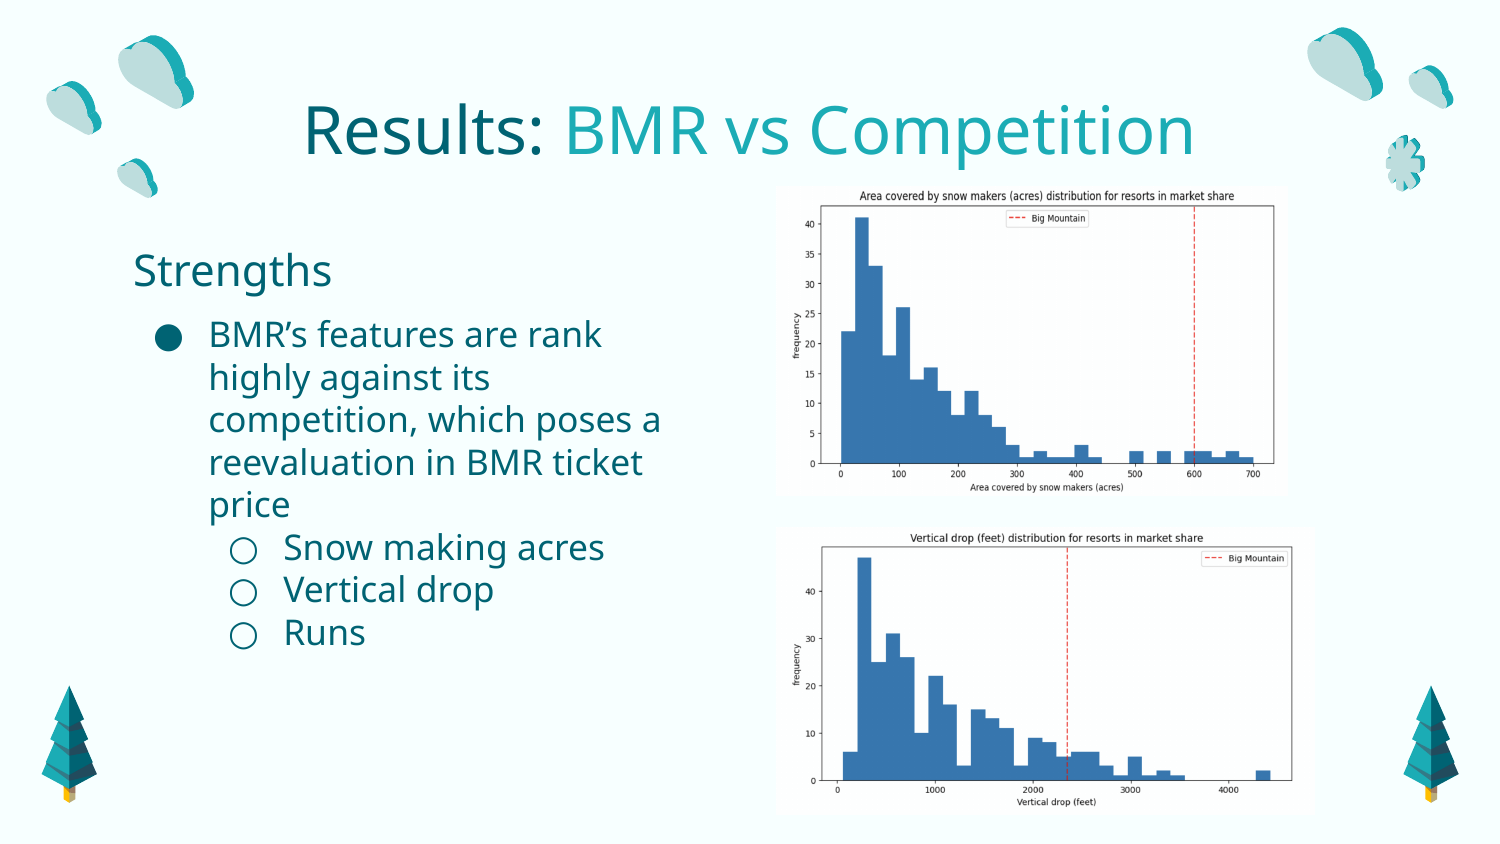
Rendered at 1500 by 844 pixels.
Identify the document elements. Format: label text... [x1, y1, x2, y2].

picture [775, 526, 1315, 815]
title Results: BMR vs Competition [118, 72, 1382, 167]
subtitle BMR’s features are rank highly against its competition, which poses a reevaluation in BMR ticket price Snow making acres Vertical drop Runs [118, 297, 721, 542]
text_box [116, 158, 159, 199]
title Strengths [118, 235, 599, 297]
picture [775, 185, 1288, 497]
